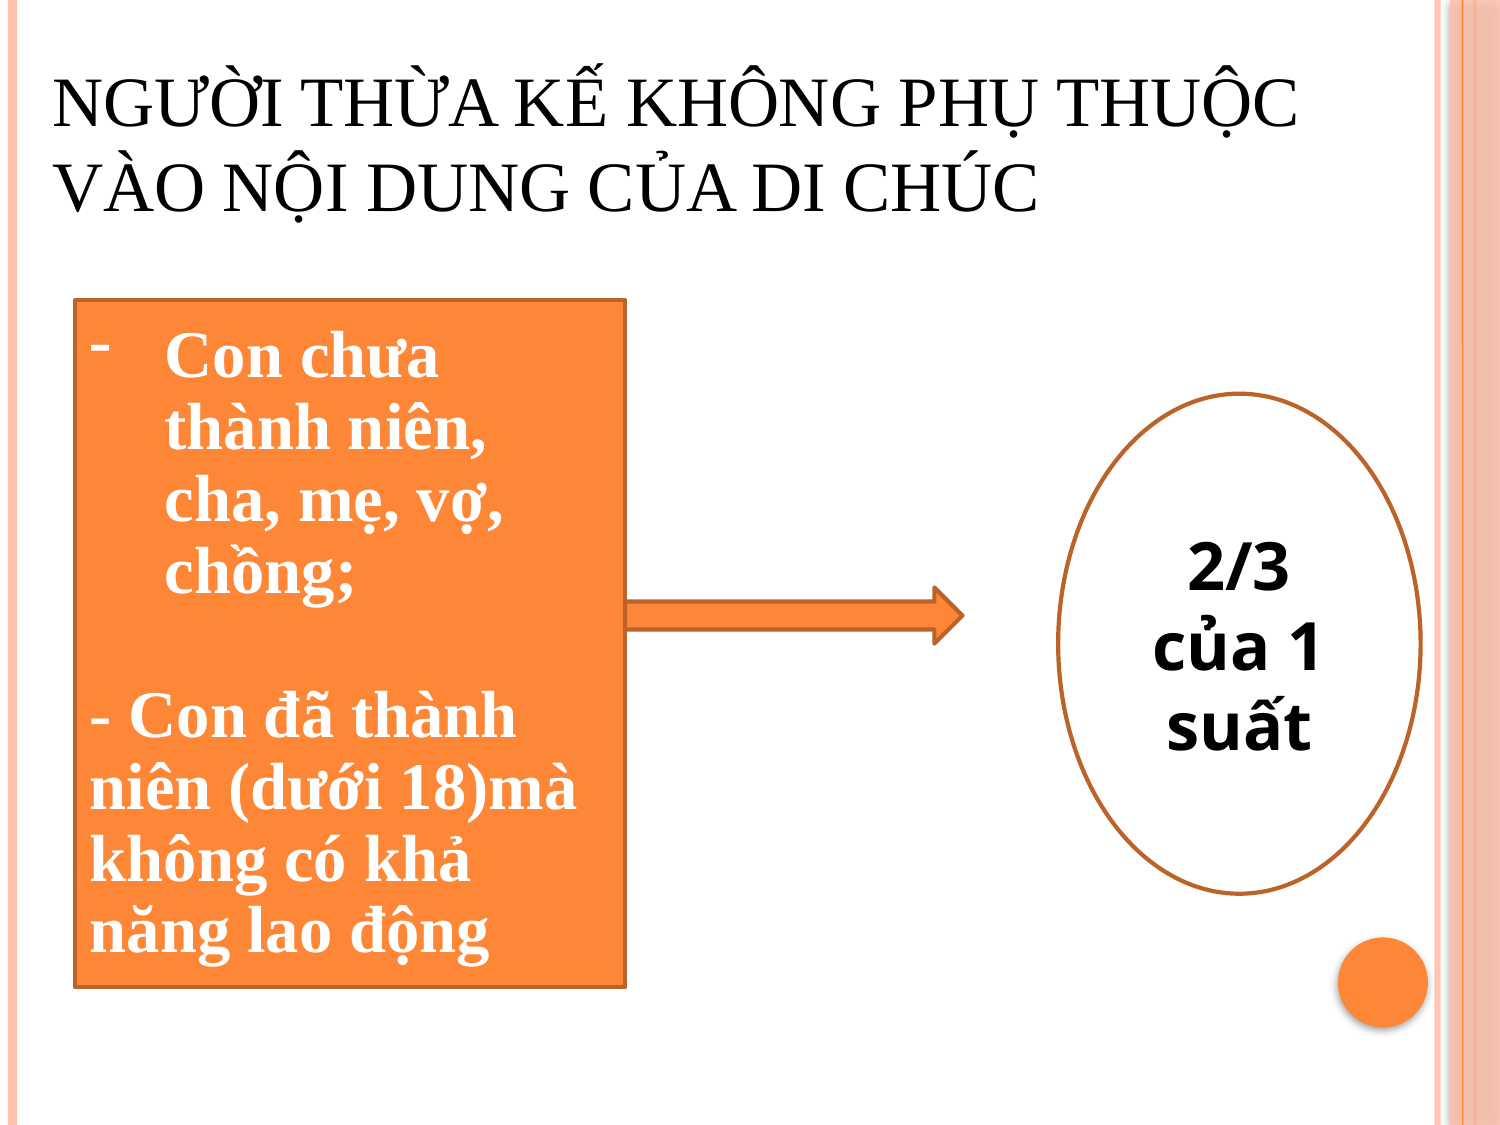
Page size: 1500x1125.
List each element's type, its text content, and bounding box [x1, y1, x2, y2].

text_box [622, 585, 965, 646]
text_box 2/3 của 1 suất [1056, 391, 1423, 896]
title Người thừa kế không phụ thuộc vào nội dung của di chúc [37, 45, 1421, 233]
text_box Con chưa thành niên, cha, mẹ, vợ, chồng; - Con đã thành niên (dưới 18)mà không có khả năng lao động [73, 298, 627, 989]
